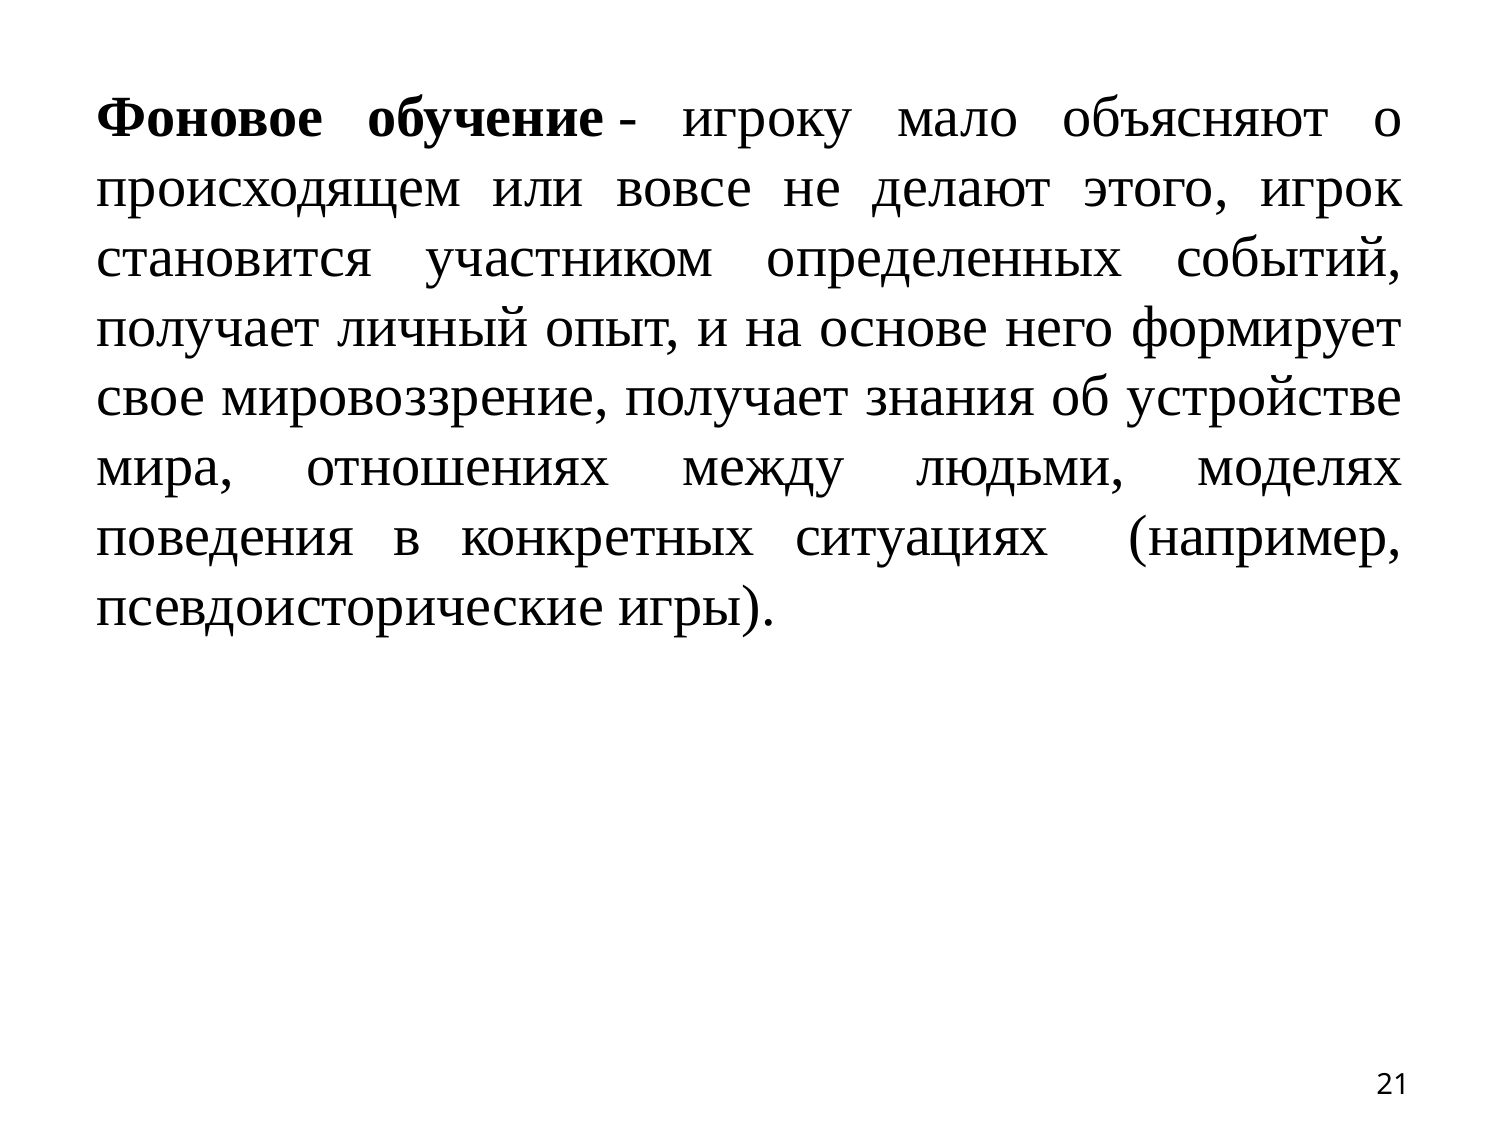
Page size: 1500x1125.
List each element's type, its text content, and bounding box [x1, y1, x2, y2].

text_box Фоновое обучение - игроку мало объясняют о происходящем или вовсе не делают этого, игрок становится участником определенных событий, получает личный опыт, и на основе него формирует свое мировоззрение, получает знания об устройстве мира, отношениях между людьми, моделях поведения в конкретных ситуациях (например, псевдоисторические игры). [81, 70, 1418, 645]
slide_number 21 [1112, 1037, 1425, 1113]
